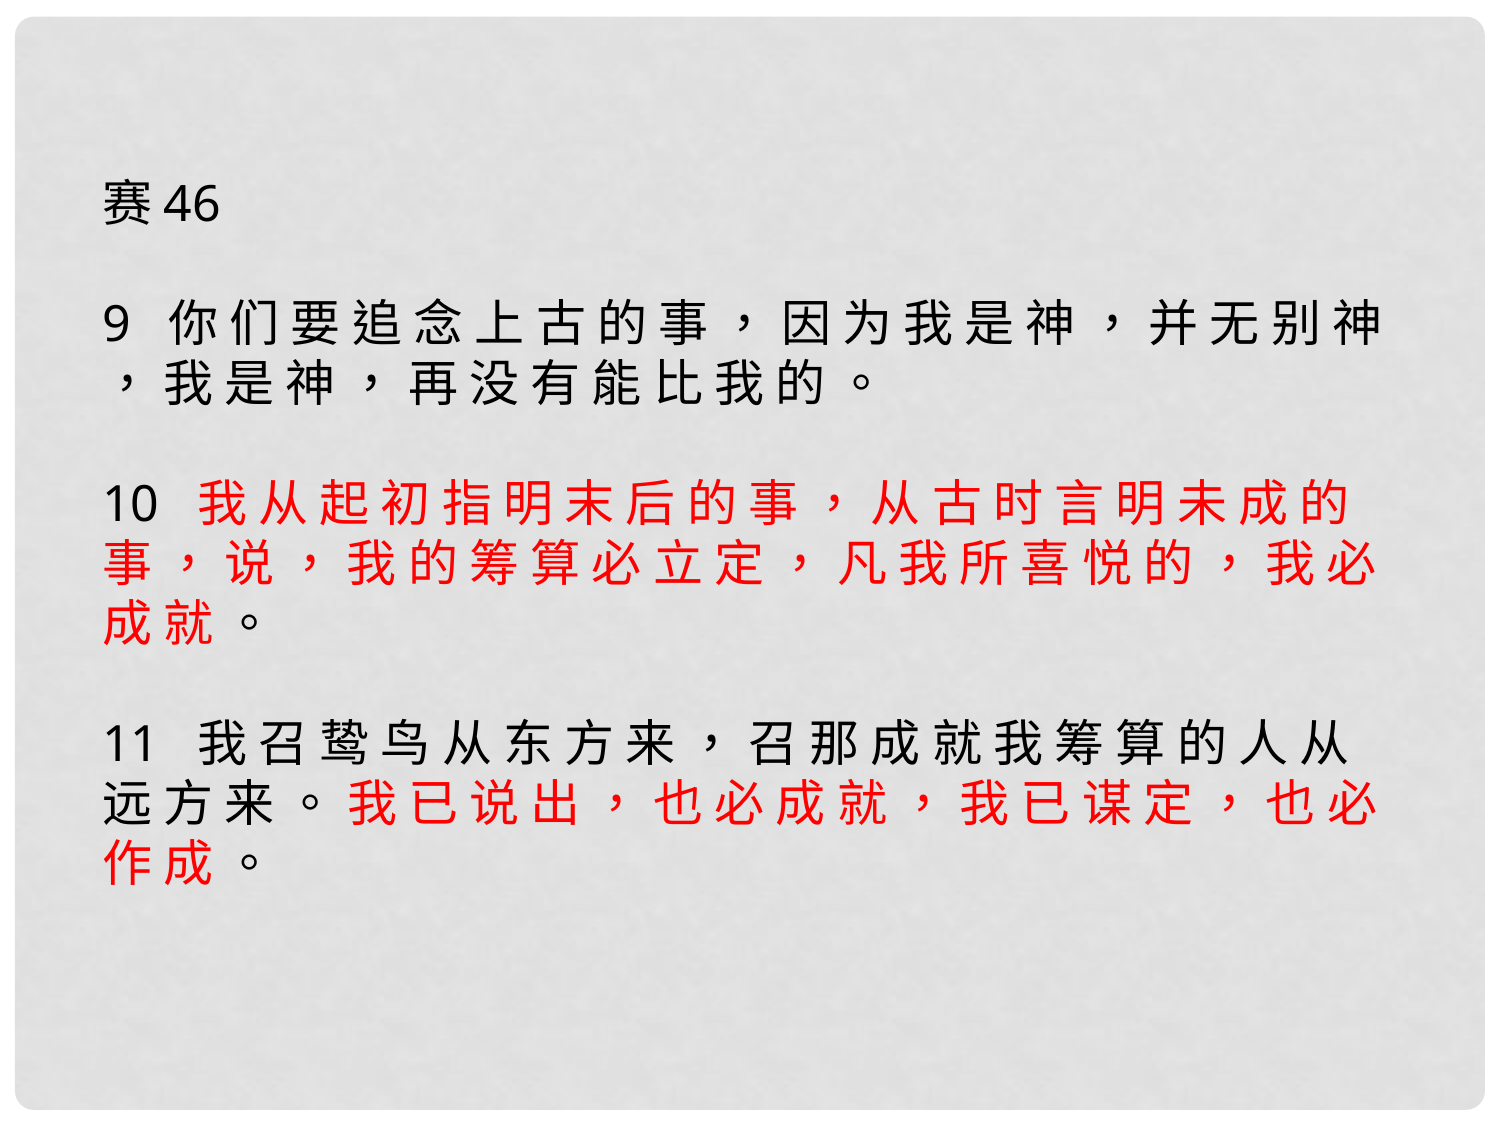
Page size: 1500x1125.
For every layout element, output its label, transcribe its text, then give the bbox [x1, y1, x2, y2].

text_box 赛46 9 你 们 要 追 念 上 古 的 事 ， 因 为 我 是 神 ， 并 无 别 神 ， 我 是 神 ， 再 没 有 能 比 我 的 。 10 我 从 起 初 指 明 末 后 的 事 ， 从 古 时 言 明 未 成 的 事 ， 说 ， 我 的 筹 算 必 立 定 ， 凡 我 所 喜 悦 的 ， 我 必 成 就 。 11 我 召 鸷 鸟 从 东 方 来 ， 召 那 成 就 我 筹 算 的 人 从 远 方 来 。 我 已 说 出 ， 也 必 成 就 ， 我 已 谋 定 ， 也 必 作 成 。 [87, 164, 1408, 899]
